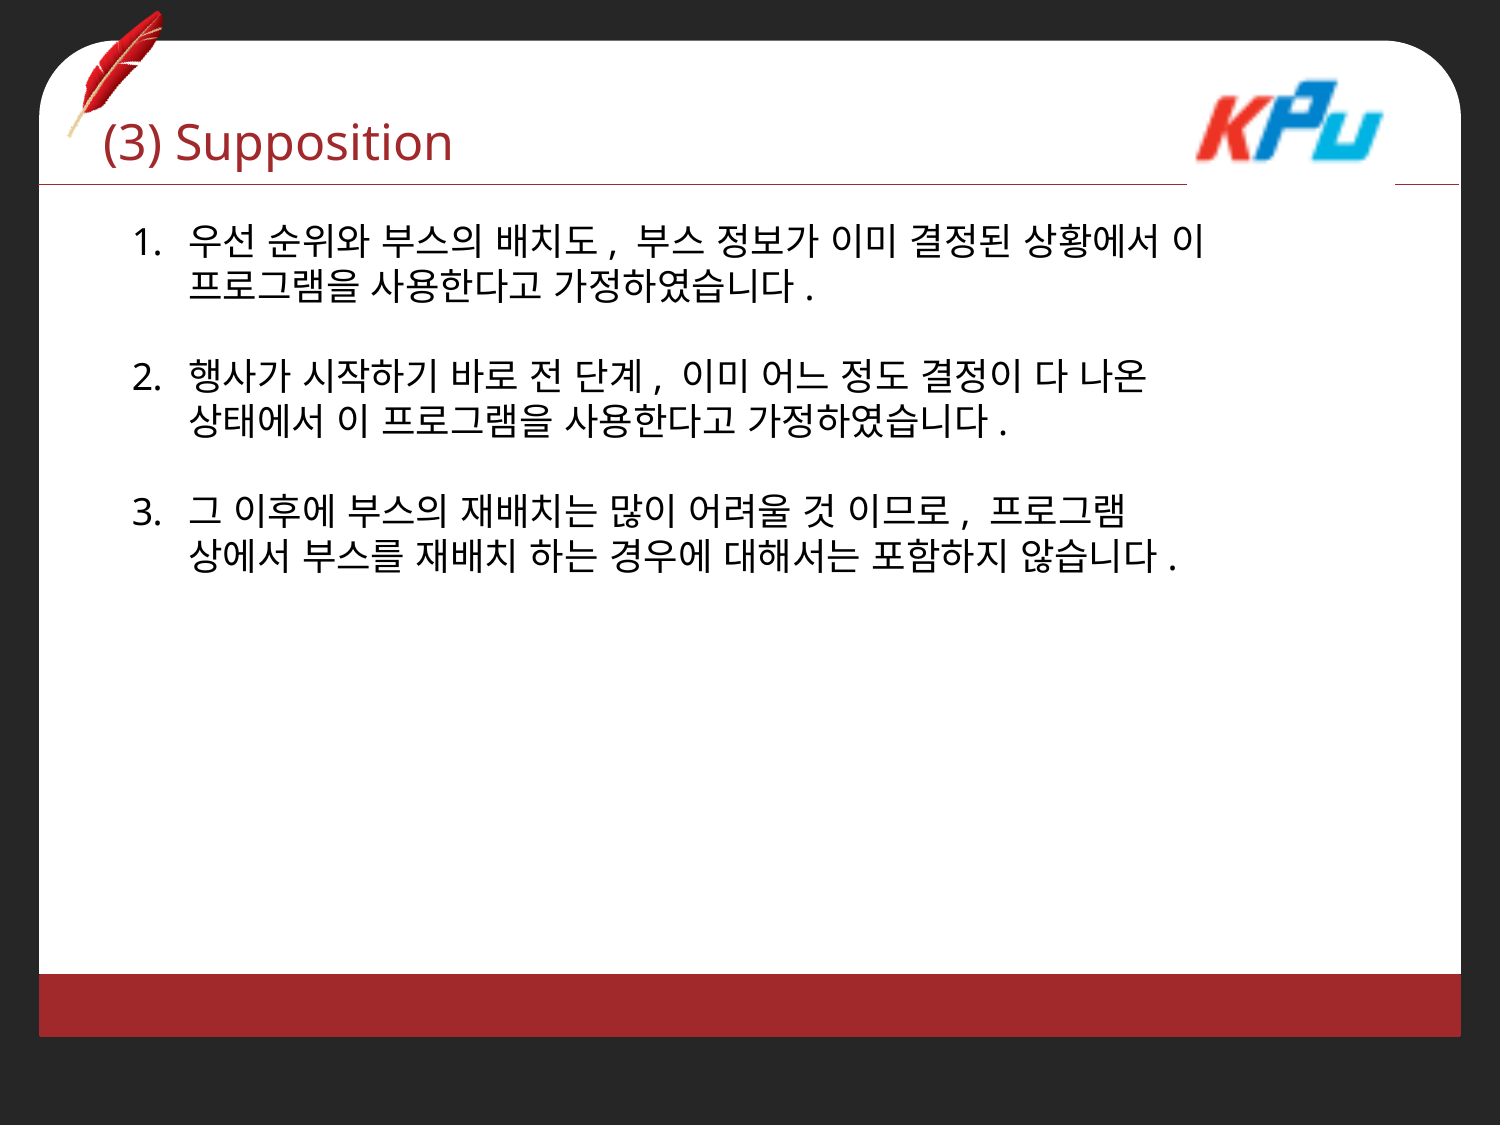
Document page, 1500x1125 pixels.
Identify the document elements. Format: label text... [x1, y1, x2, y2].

text_box (3) Supposition [88, 103, 470, 179]
picture [1186, 58, 1395, 200]
text_box 우선 순위와 부스의 배치도, 부스 정보가 이미 결정된 상황에서 이 프로그램을 사용한다고 가정하였습니다. 행사가 시작하기 바로 전 단계, 이미 어느 정도 결정이 다 나온 상태에서 이 프로그램을 사용한다고 가정하였습니다. 그 이후에 부스의 재배치는 많이 어려울 것 이므로, 프로그램 상에서 부스를 재배치 하는 경우에 대해서는 포함하지 않습니다. [117, 210, 1243, 586]
text_box [39, 974, 1461, 1037]
text_box [0, 974, 1500, 1125]
text_box [39, 40, 1461, 974]
picture [0, 0, 242, 172]
